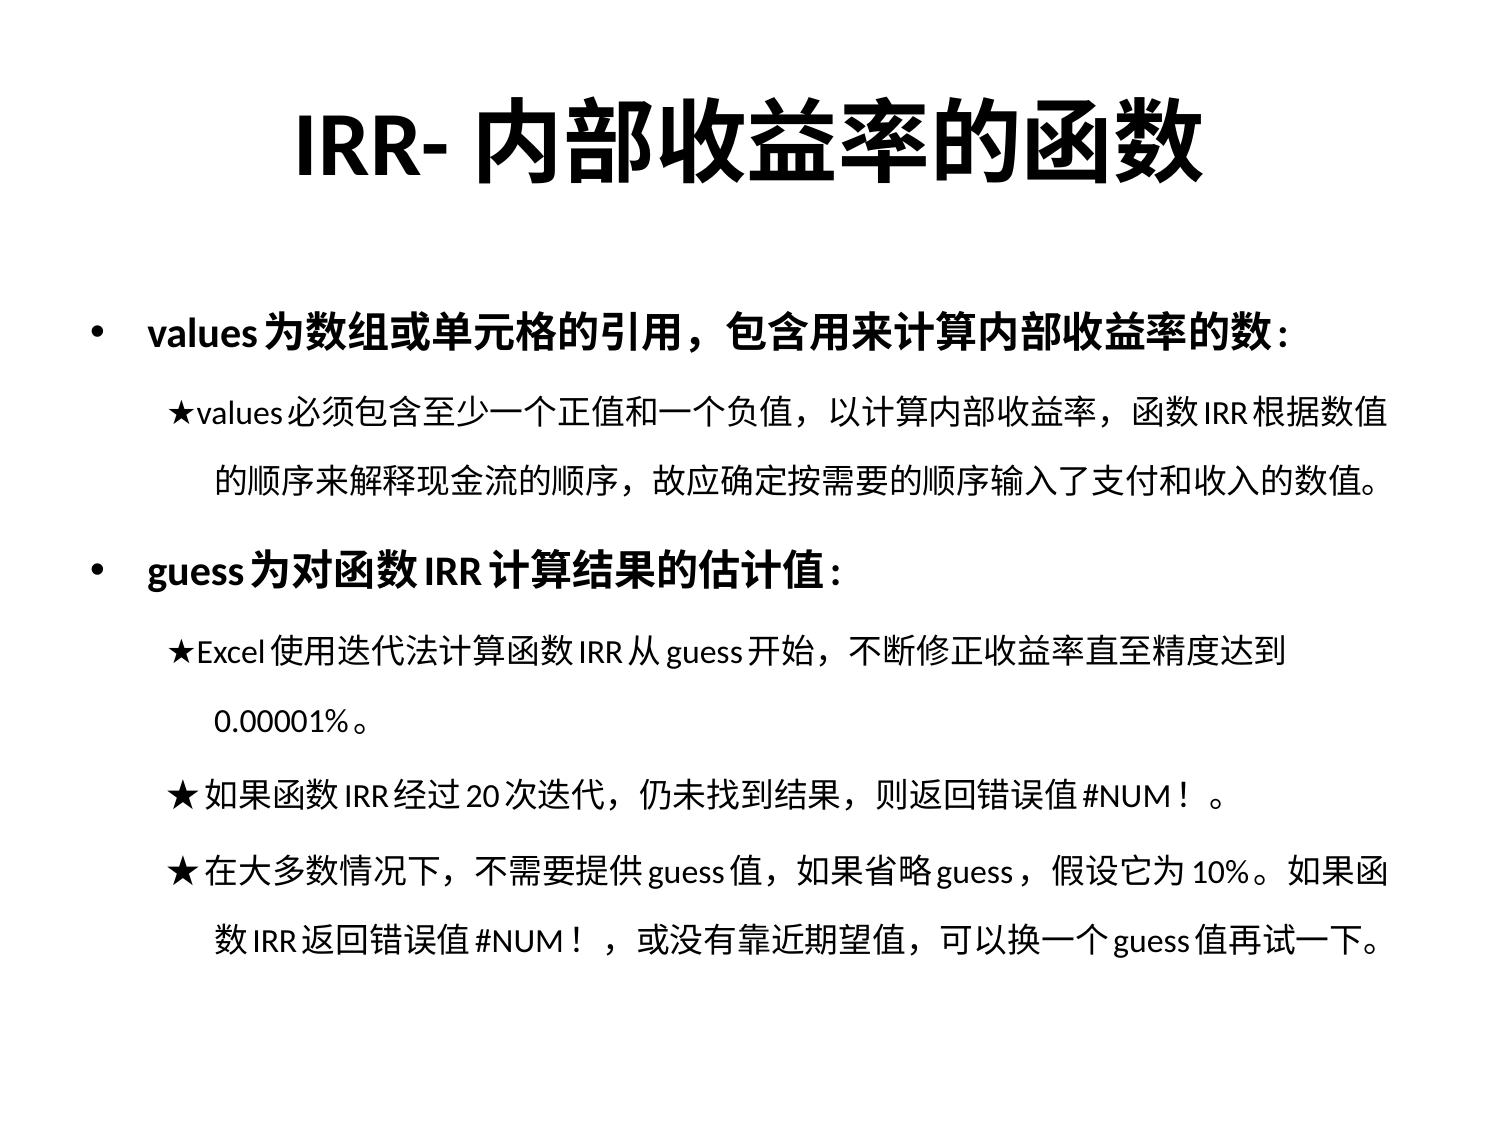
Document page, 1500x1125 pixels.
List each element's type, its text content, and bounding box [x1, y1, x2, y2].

title IRR-内部收益率的函数 [75, 45, 1425, 233]
list values为数组或单元格的引用，包含用来计算内部收益率的数: ★values必须包含至少一个正值和一个负值，以计算内部收益率，函数IRR根据数值的顺序来解释现金流的顺序，故应确定按需要的顺序输入了支付和收入的数值。 guess为对函数IRR计算结果的估计值: ★Excel使用迭代法计算函数IRR从guess开始，不断修正收益率直至精度达到0.00001%。 ★如果函数IRR经过20次迭代，仍未找到结果，则返回错误值#NUM！。 ★在大多数情况下，不需要提供guess值，如果省略guess，假设它为10%。如果函数IRR返回错误值#NUM！，或没有靠近期望值，可以换一个guess值再试一下。 [75, 262, 1425, 1005]
